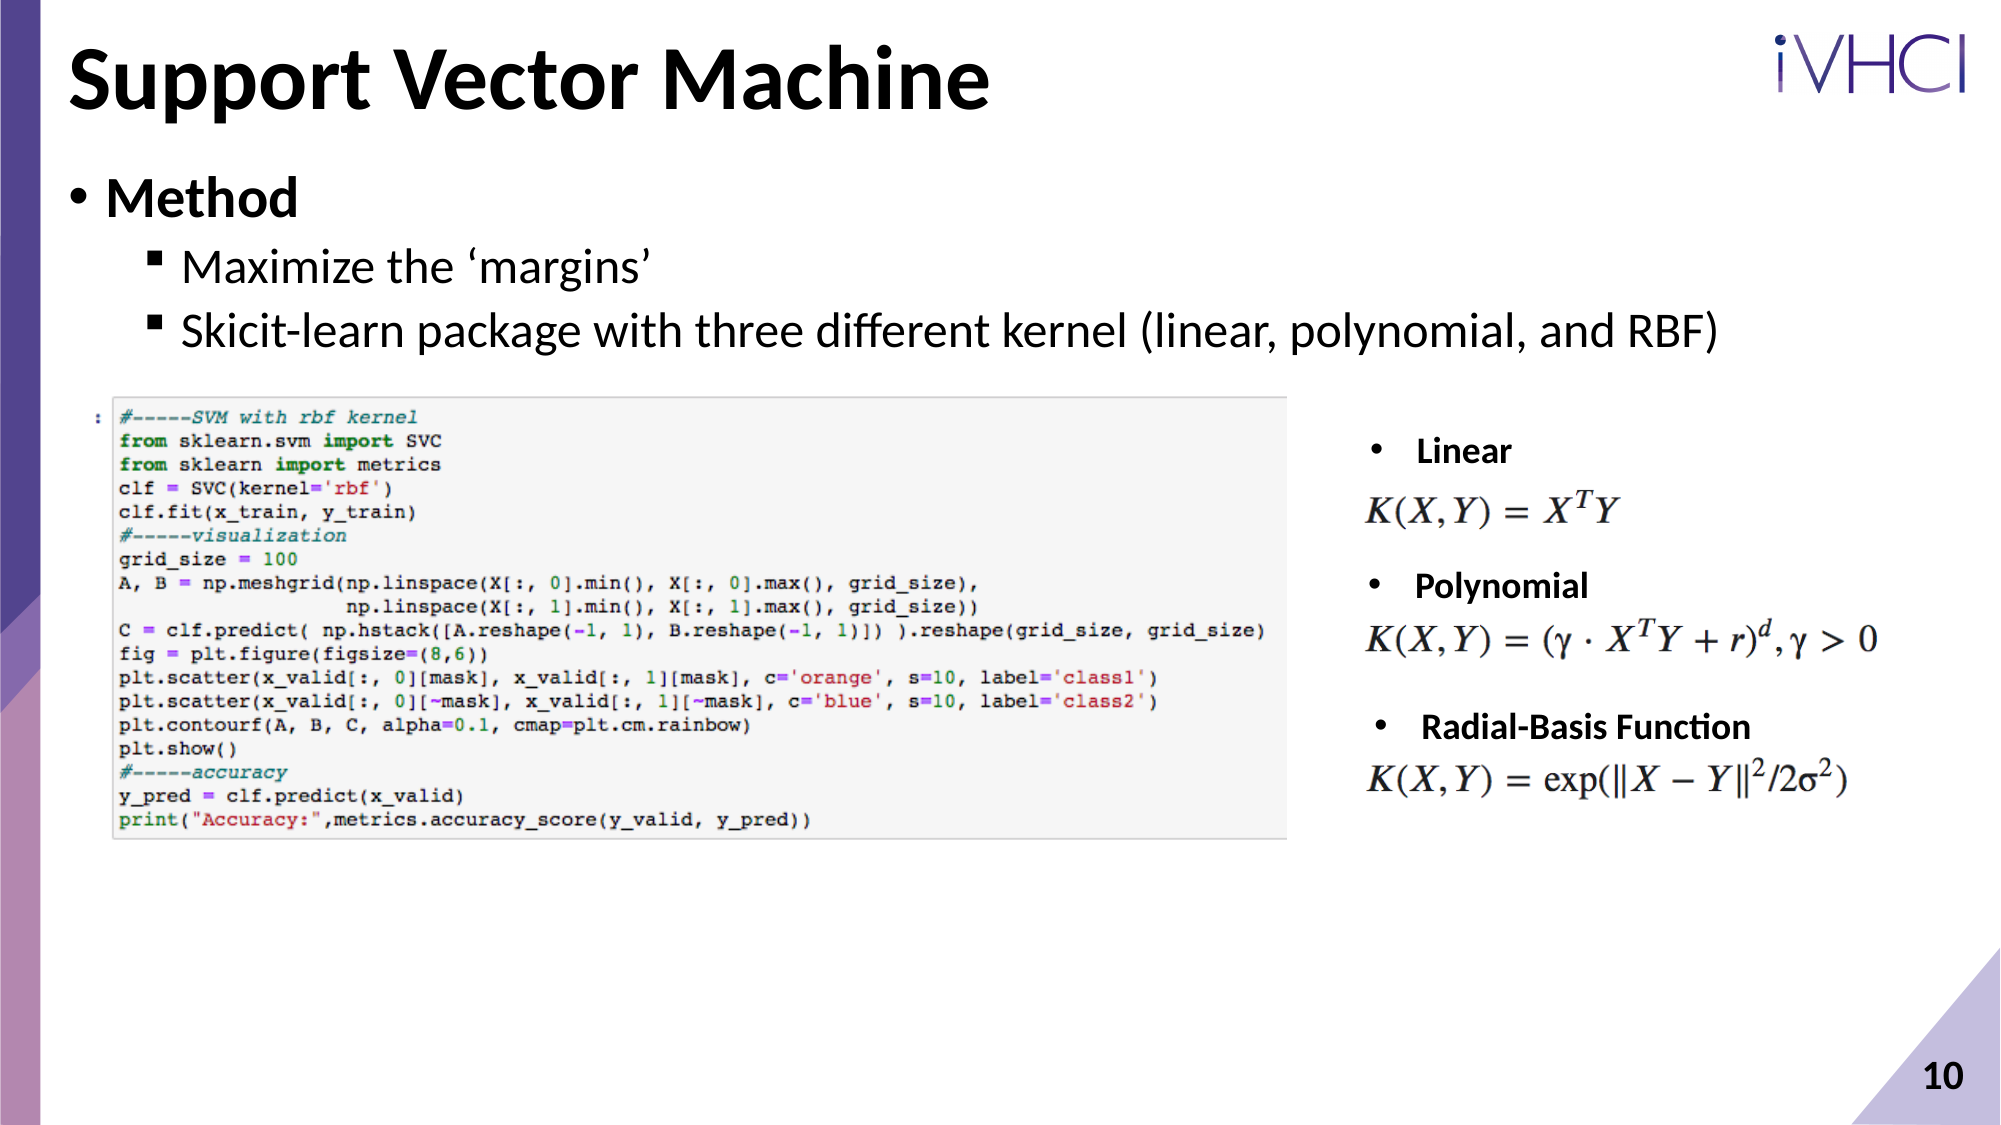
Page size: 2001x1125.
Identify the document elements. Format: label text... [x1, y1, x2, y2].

text_box Polynomial [1353, 553, 1745, 614]
picture [0, 0, 2001, 1125]
slide_number 9 [1877, 1042, 1980, 1103]
text_box Linear [1355, 418, 1746, 479]
text_box Radial-Basis Function [1359, 694, 1878, 755]
title Support Vector Machine [53, 22, 1779, 137]
list Method Maximize the ‘margins’ Skicit-learn package with three different kernel (linear, polynomial, and RBF) [53, 159, 1905, 370]
